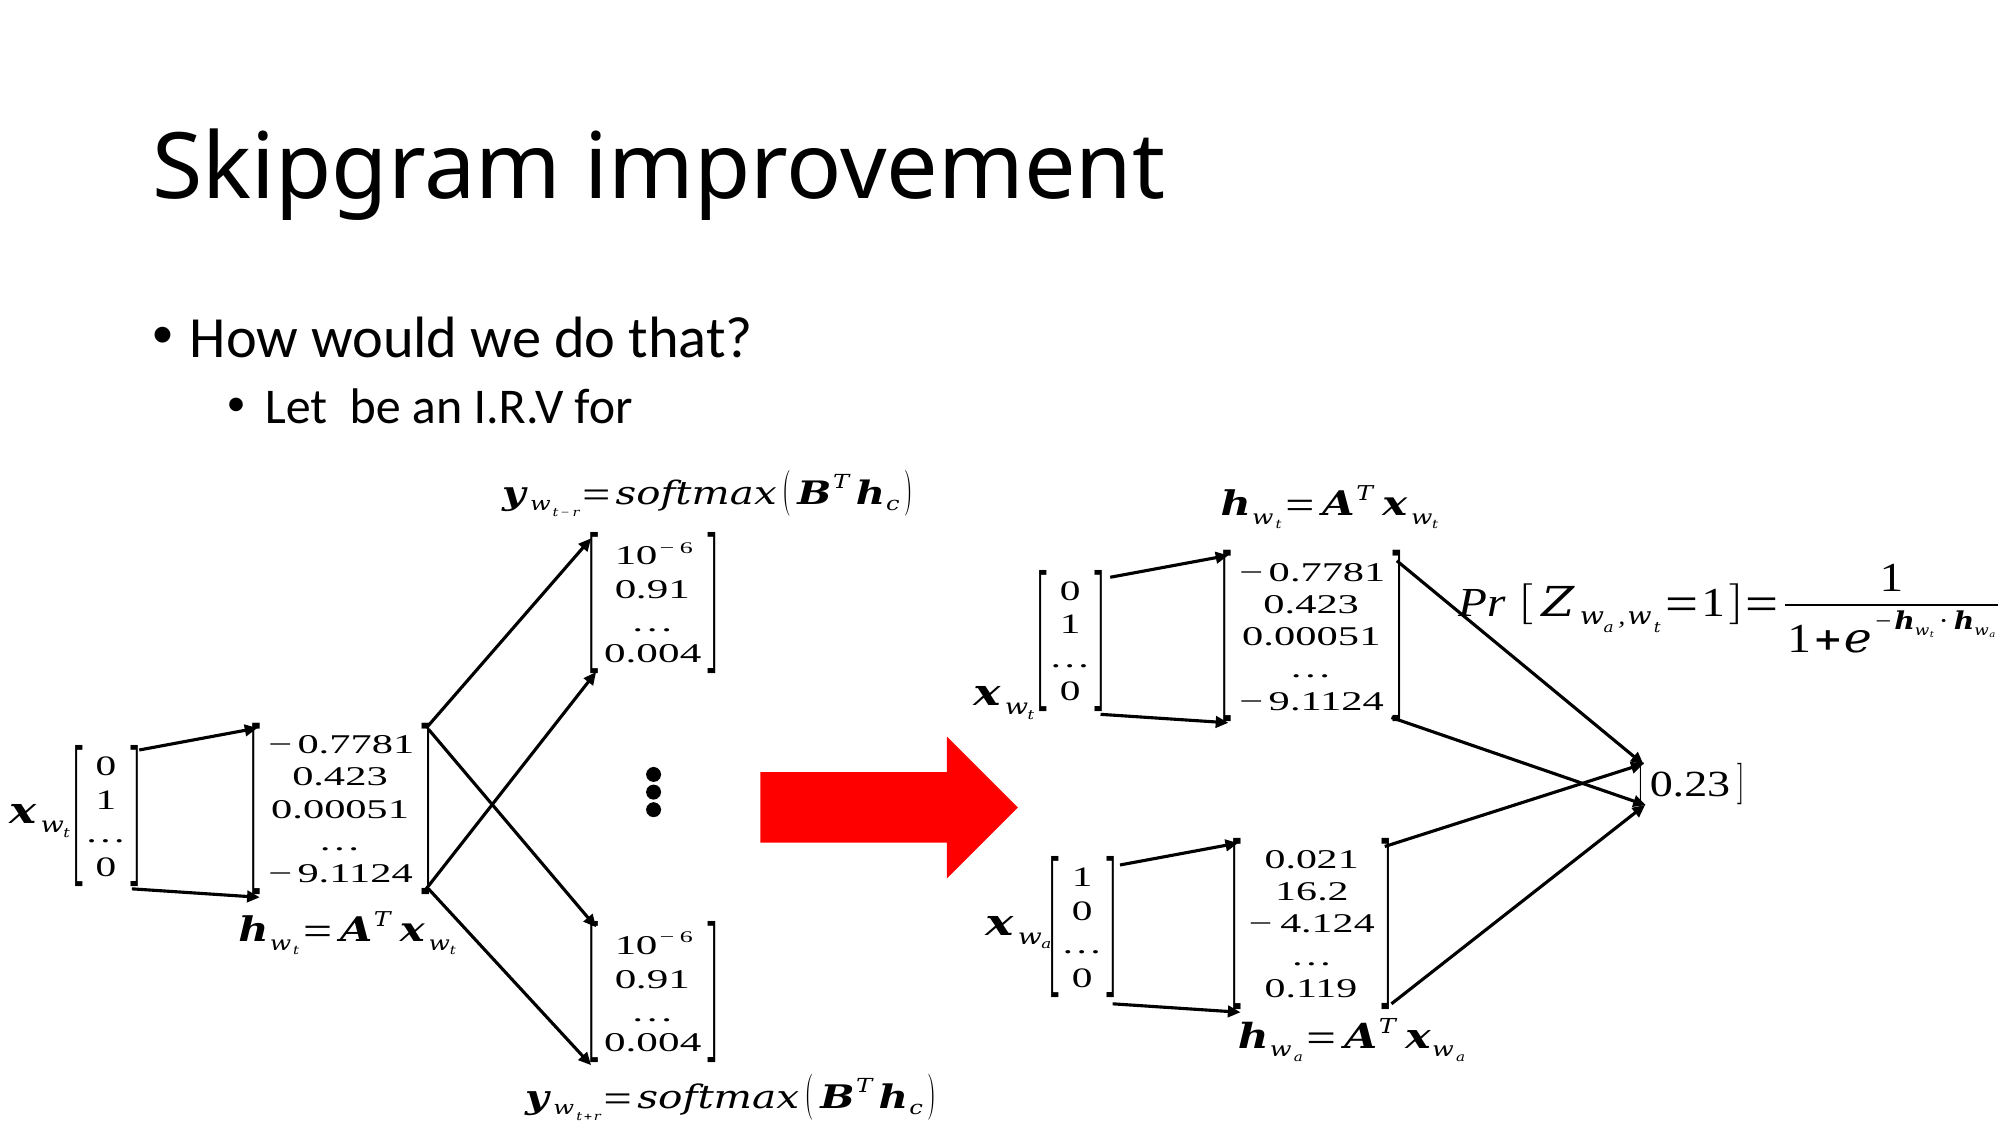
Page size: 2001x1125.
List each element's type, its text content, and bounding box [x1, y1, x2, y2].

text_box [1391, 717, 1646, 806]
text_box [428, 729, 596, 928]
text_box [139, 728, 258, 750]
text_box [1100, 714, 1229, 723]
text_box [1384, 763, 1644, 847]
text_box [131, 888, 260, 898]
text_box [1110, 555, 1229, 578]
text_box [426, 538, 591, 672]
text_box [428, 928, 591, 1066]
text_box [1396, 560, 1644, 765]
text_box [1391, 806, 1645, 1004]
text_box [760, 736, 1018, 879]
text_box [1119, 843, 1238, 865]
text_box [1112, 1003, 1241, 1013]
title Skipgram improvement [137, 59, 1863, 278]
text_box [647, 767, 661, 817]
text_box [426, 672, 596, 889]
